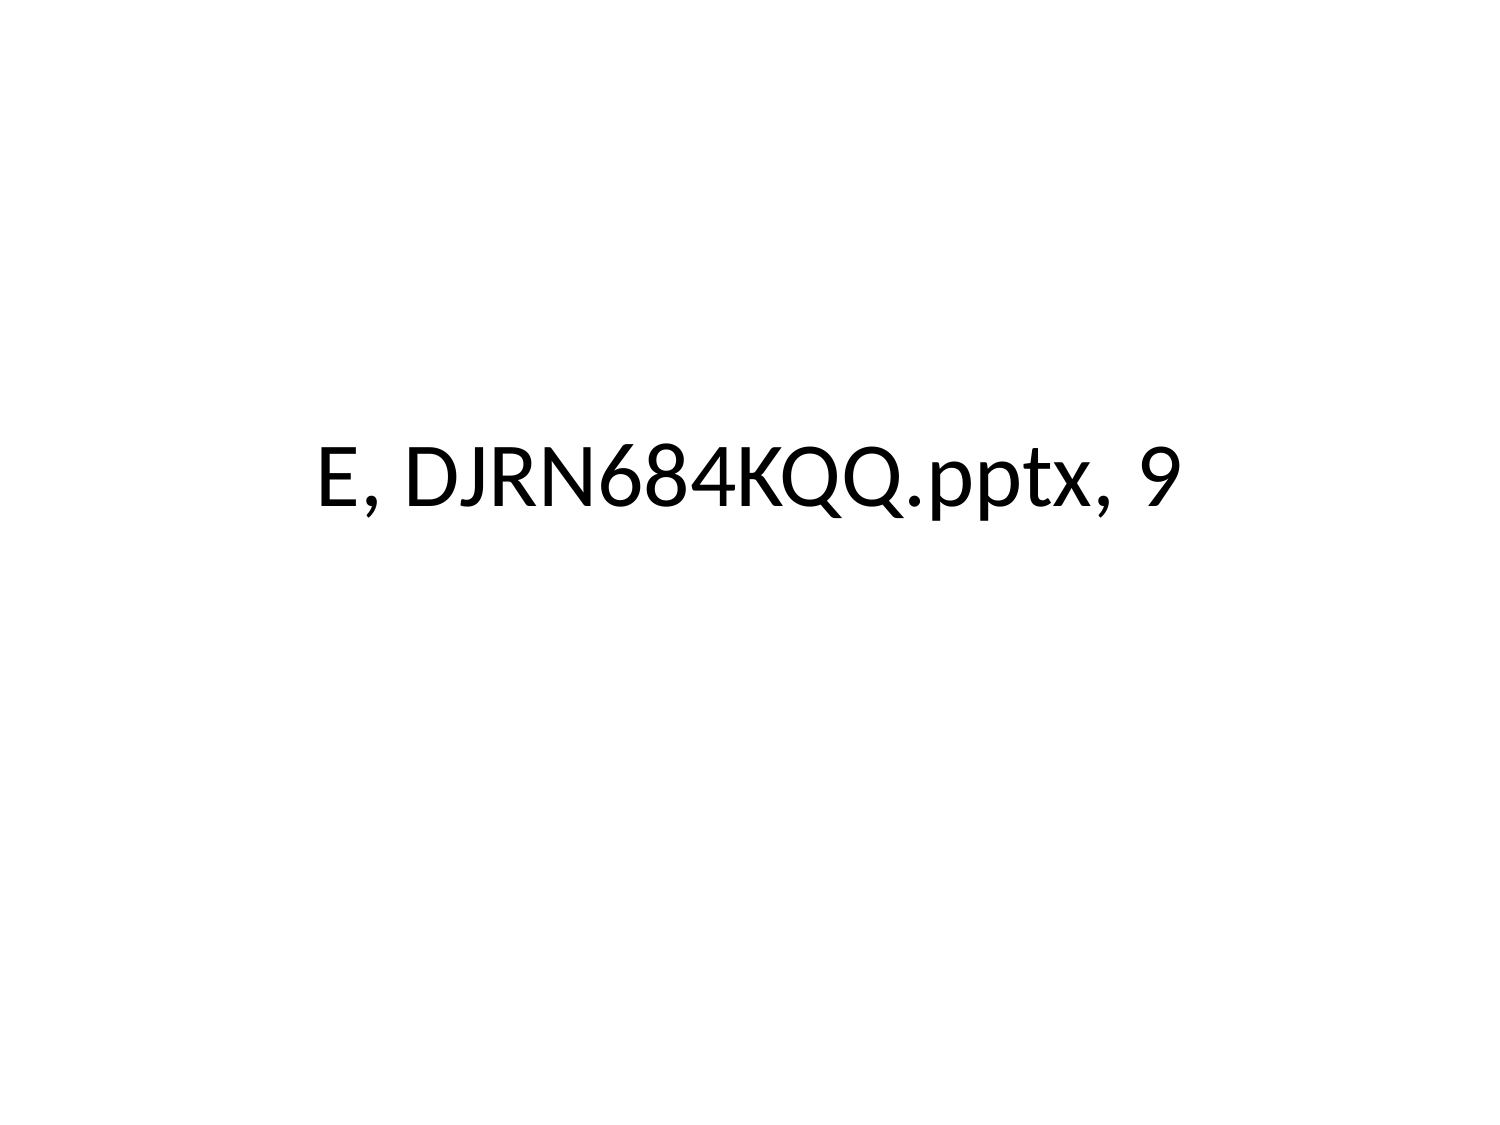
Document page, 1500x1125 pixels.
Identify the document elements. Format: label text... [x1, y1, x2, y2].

title E, DJRN684KQQ.pptx, 9 [112, 349, 1388, 591]
